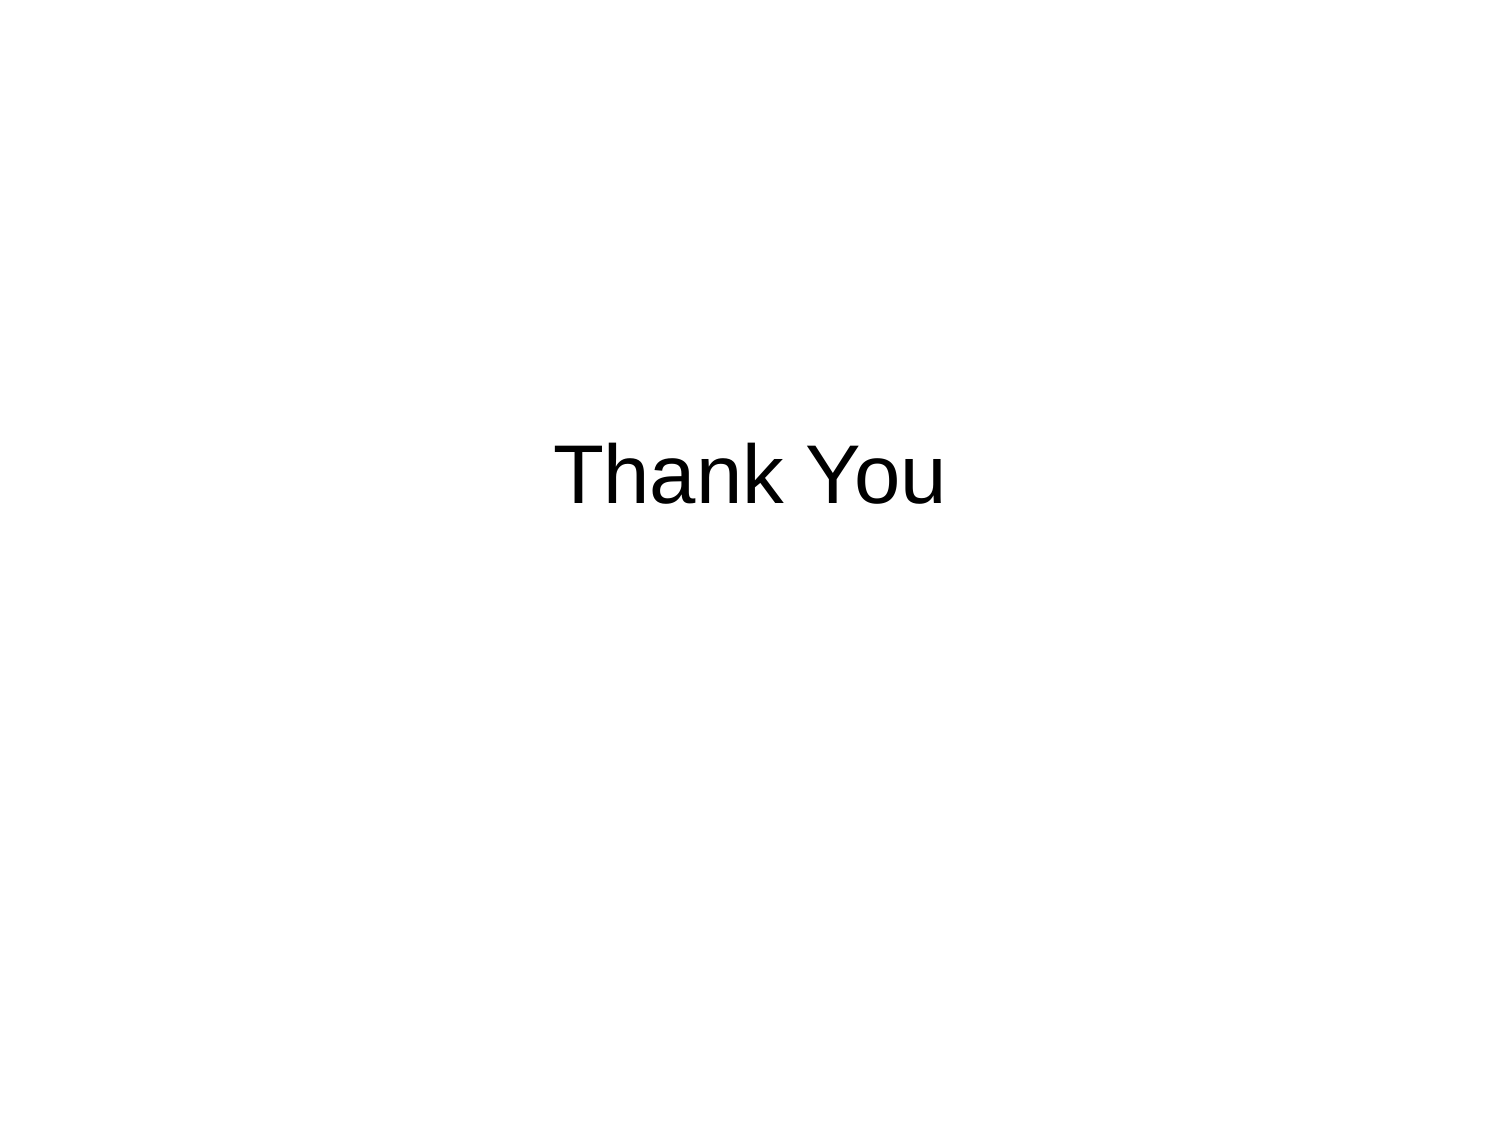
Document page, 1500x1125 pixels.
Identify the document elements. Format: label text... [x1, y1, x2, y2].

text_box Thank You [0, 412, 1500, 528]
